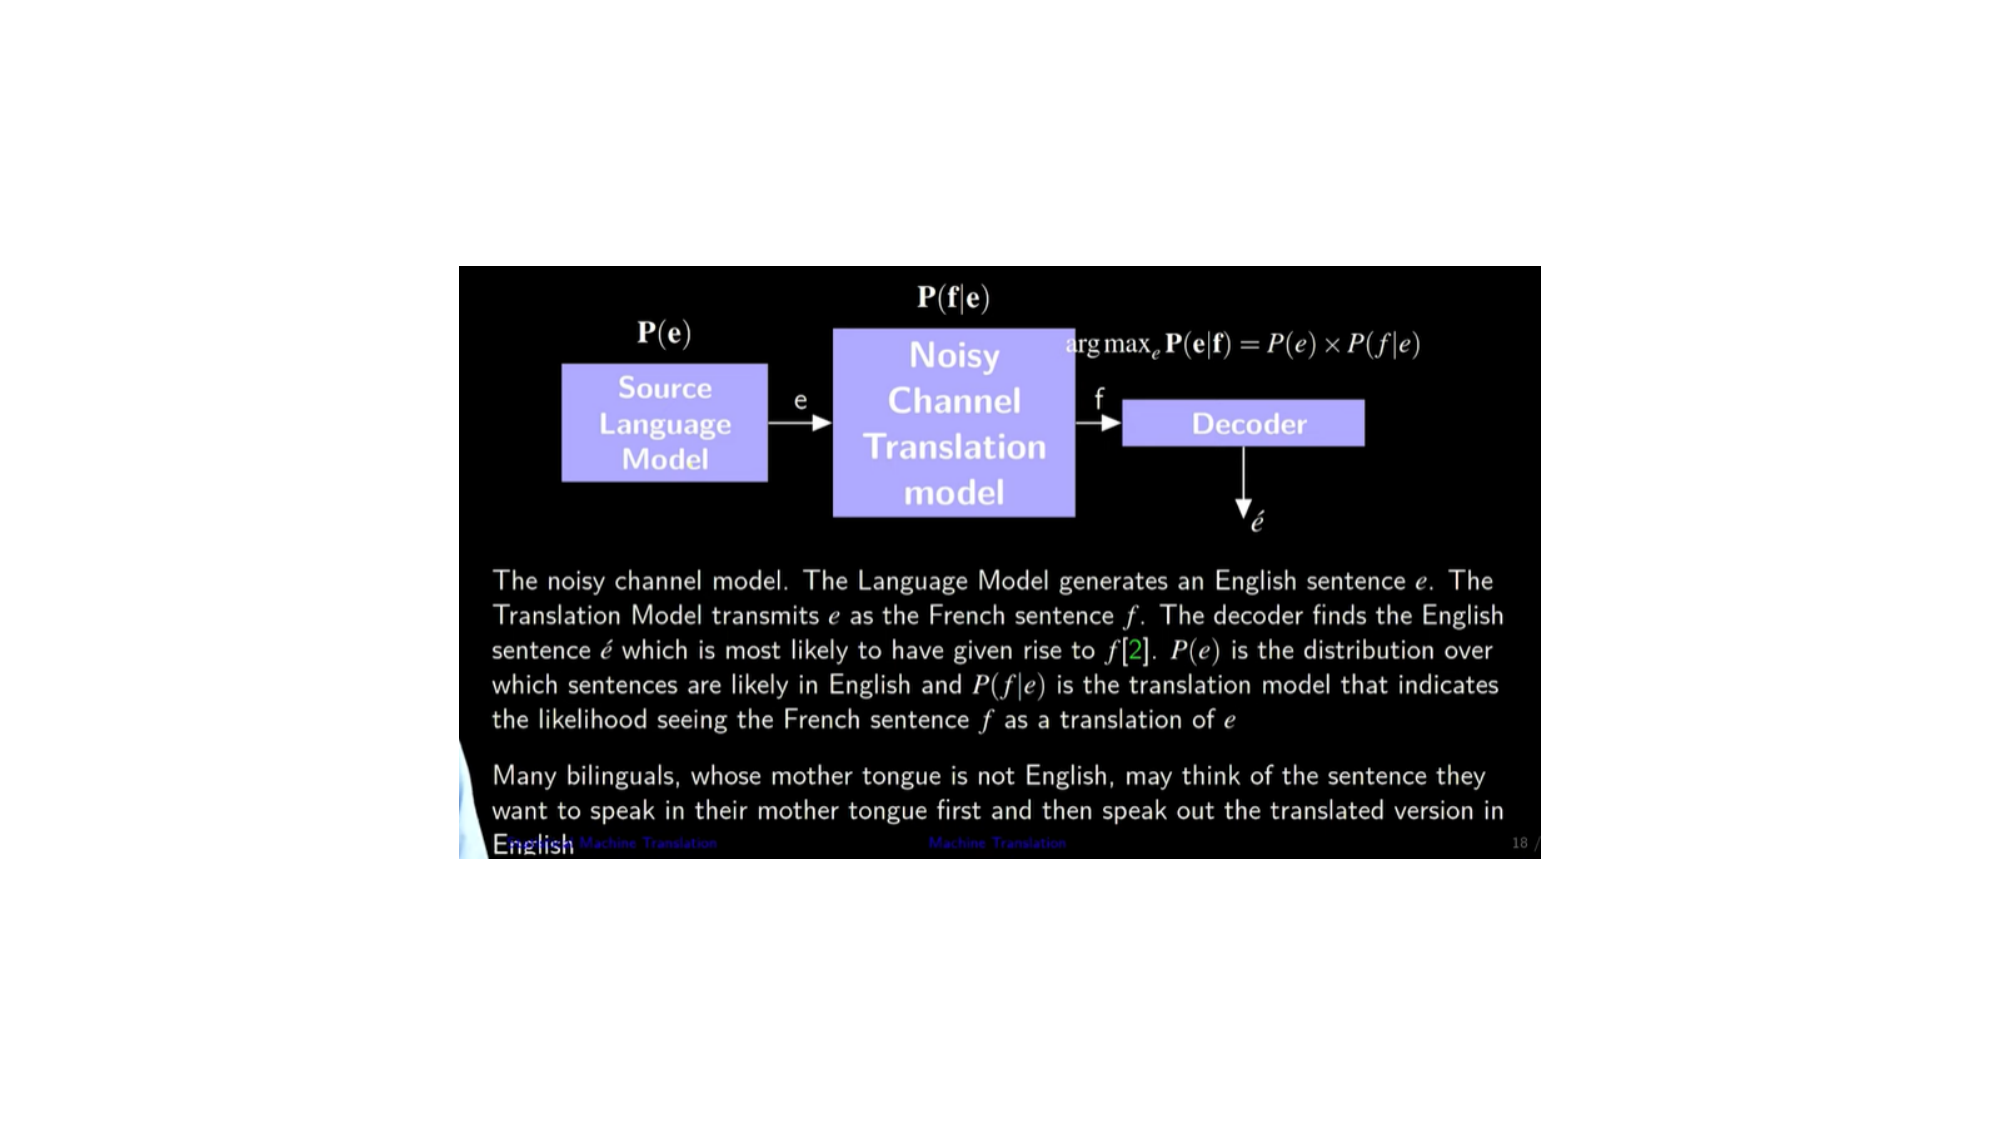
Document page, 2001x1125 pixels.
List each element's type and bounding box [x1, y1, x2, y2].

picture [459, 266, 1541, 859]
